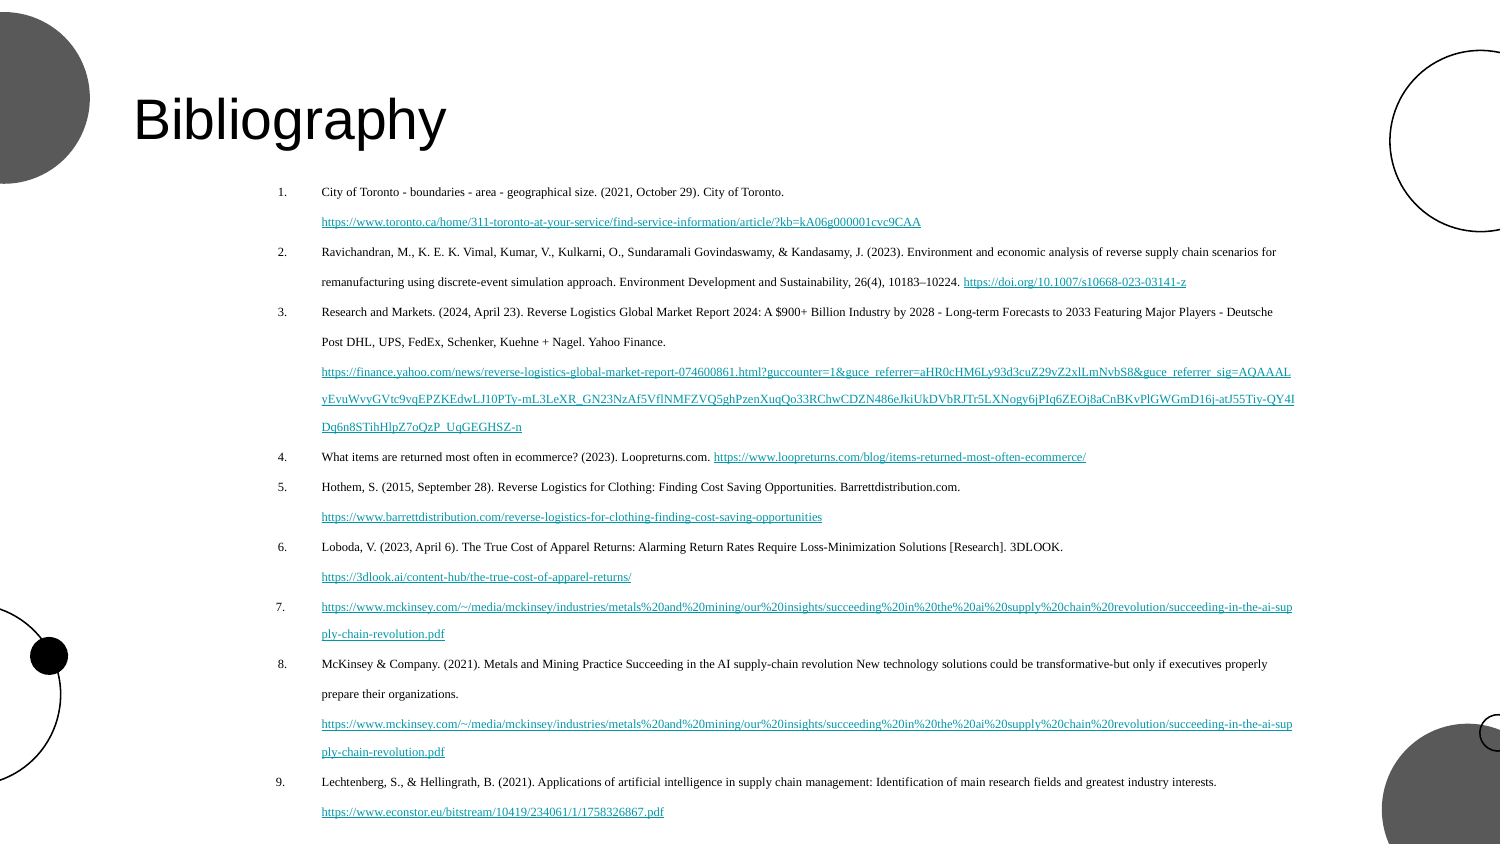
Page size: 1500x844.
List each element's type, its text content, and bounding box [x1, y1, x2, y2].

title Bibliography [118, 72, 1382, 167]
text_box City of Toronto - boundaries - area - geographical size. (2021, October 29). City of Toronto. https://www.toronto.ca/home/311-toronto-at-your-service/find-service-information/article/?kb=kA06g000001cvc9CAA Ravichandran, M., K. E. K. Vimal, Kumar, V., Kulkarni, O., Sundaramali Govindaswamy, & Kandasamy, J. (2023). Environment and economic analysis of reverse supply chain scenarios for remanufacturing using discrete-event simulation approach. Environment Development and Sustainability, 26(4), 10183–10224. https://doi.org/10.1007/s10668-023-03141-z Research and Markets. (2024, April 23). Reverse Logistics Global Market Report 2024: A $900+ Billion Industry by 2028 - Long-term Forecasts to 2033 Featuring Major Players - Deutsche Post DHL, UPS, FedEx, Schenker, Kuehne + Nagel. Yahoo Finance. https://finance.yahoo.com/news/reverse-logistics-global-market-report-074600861.html?guccounter=1&guce_referrer=aHR0cHM6Ly93d3cuZ29vZ2xlLmNvbS8&guce_referrer_sig=AQAAALyEvuWvyGVtc9vqEPZKEdwLJ10PTy-mL3LeXR_GN23NzAf5VflNMFZVQ5ghPzenXuqQo33RChwCDZN486eJkiUkDVbRJTr5LXNogy6jPIq6ZEOj8aCnBKvPlGWGmD16j-atJ55Tiy-QY4IDq6n8STihHlpZ7oQzP_UqGEGHSZ-n What items are returned most often in ecommerce? (2023). Loopreturns.com. https://www.loopreturns.com/blog/items-returned-most-often-ecommerce/ Hothem, S. (2015, September 28). Reverse Logistics for Clothing: Finding Cost Saving Opportunities. Barrettdistribution.com. https://www.barrettdistribution.com/reverse-logistics-for-clothing-finding-cost-saving-opportunities Loboda, V. (2023, April 6). The True Cost of Apparel Returns: Alarming Return Rates Require Loss-Minimization Solutions [Research]. 3DLOOK. https://3dlook.ai/content-hub/the-true-cost-of-apparel-returns/ https://www.mckinsey.com/~/media/mckinsey/industries/metals%20and%20mining/our%20insights/succeeding%20in%20the%20ai%20supply%20chain%20revolution/succeeding-in-the-ai-supply-chain-revolution.pdf McKinsey & Company. (2021). Metals and Mining Practice Succeeding in the AI supply-chain revolution New technology solutions could be transformative-but only if executives properly prepare their organizations. https://www.mckinsey.com/~/media/mckinsey/industries/metals%20and%20mining/our%20insights/succeeding%20in%20the%20ai%20supply%20chain%20revolution/succeeding-in-the-ai-supply-chain-revolution.pdf Lechtenberg, S., & Hellingrath, B. (2021). Applications of artificial intelligence in supply chain management: Identification of main research fields and greatest industry interests. https://www.econstor.eu/bitstream/10419/234061/1/1758326867.pdf [231, 153, 1311, 489]
